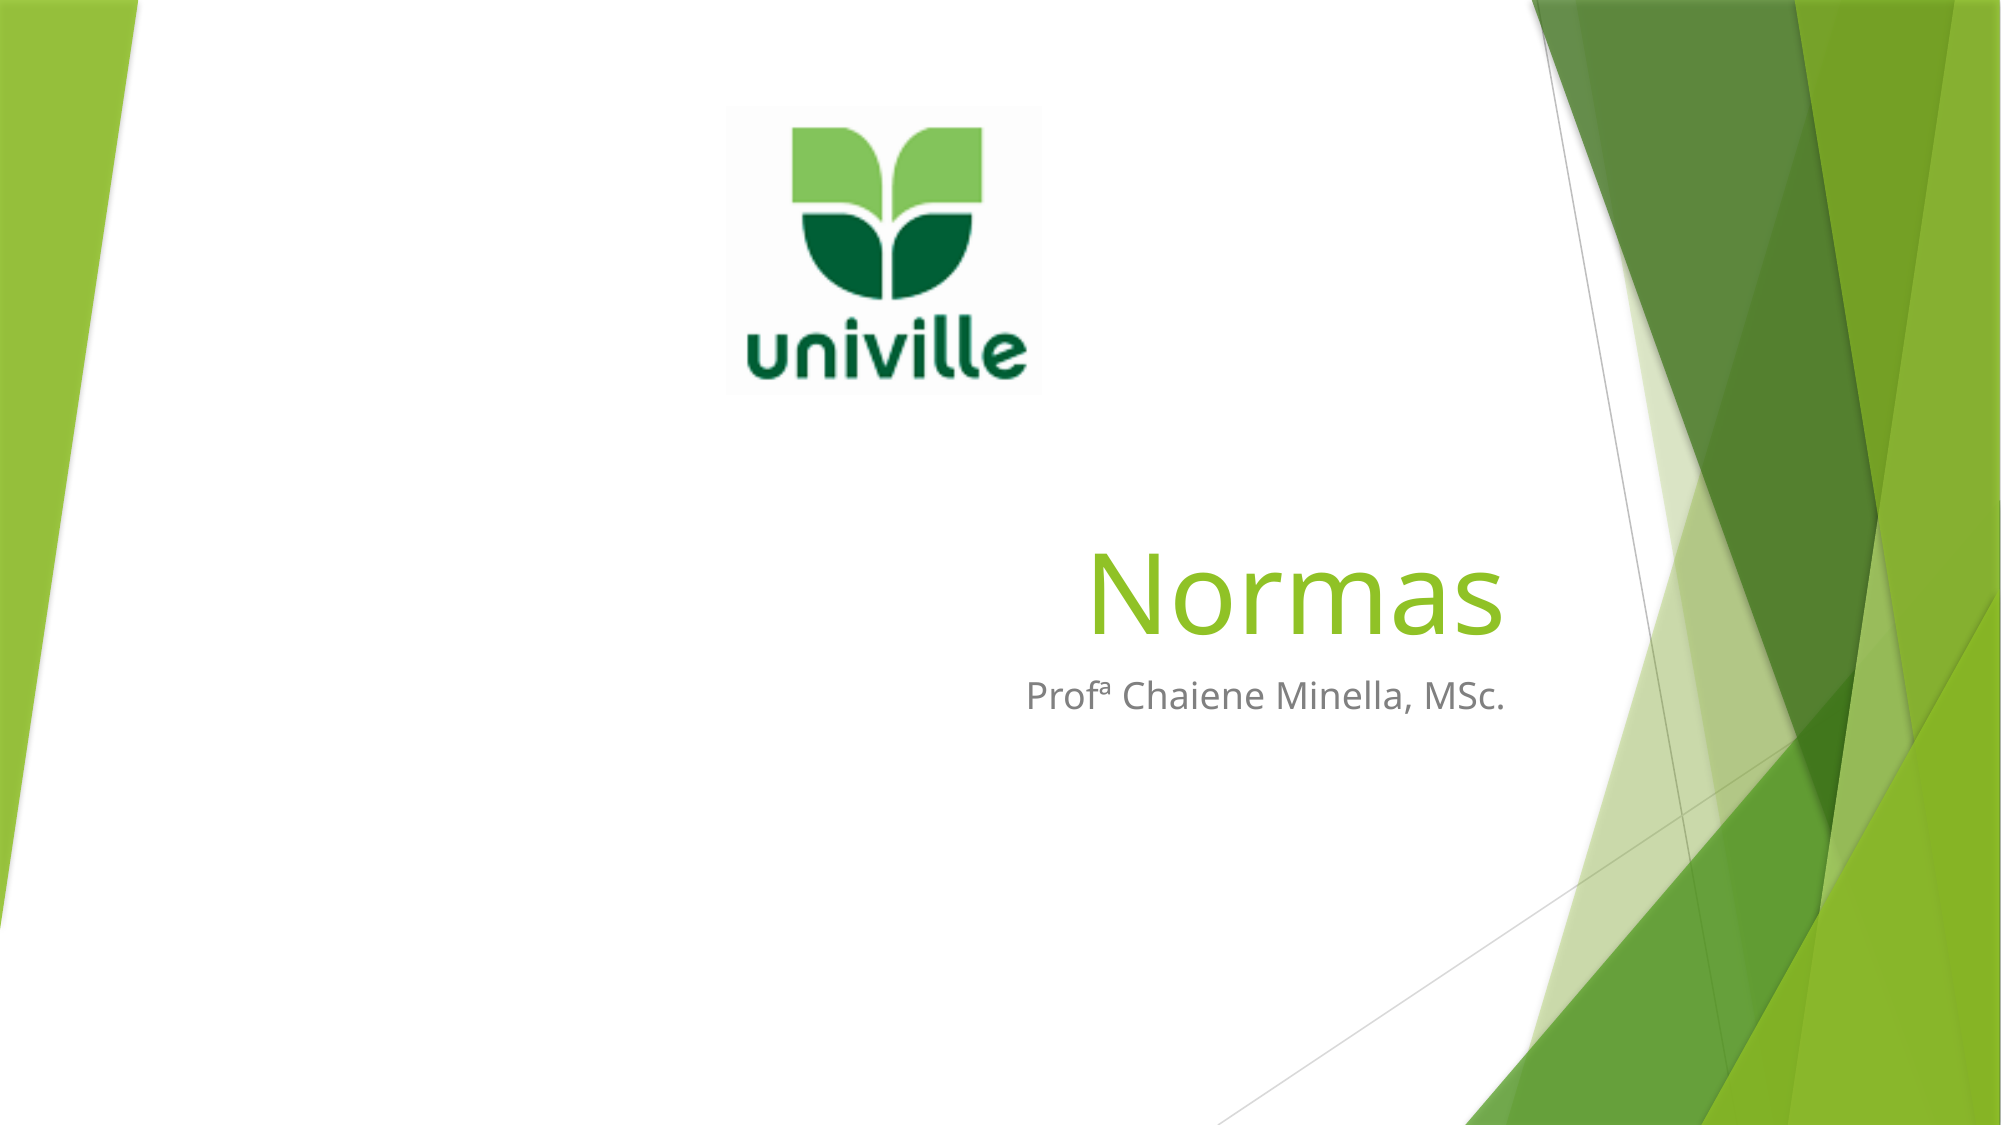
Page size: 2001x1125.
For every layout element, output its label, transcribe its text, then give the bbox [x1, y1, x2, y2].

title Normas [106, 394, 1522, 665]
picture [726, 105, 1043, 395]
subtitle Profª Chaiene Minella, MSc. [247, 664, 1522, 845]
